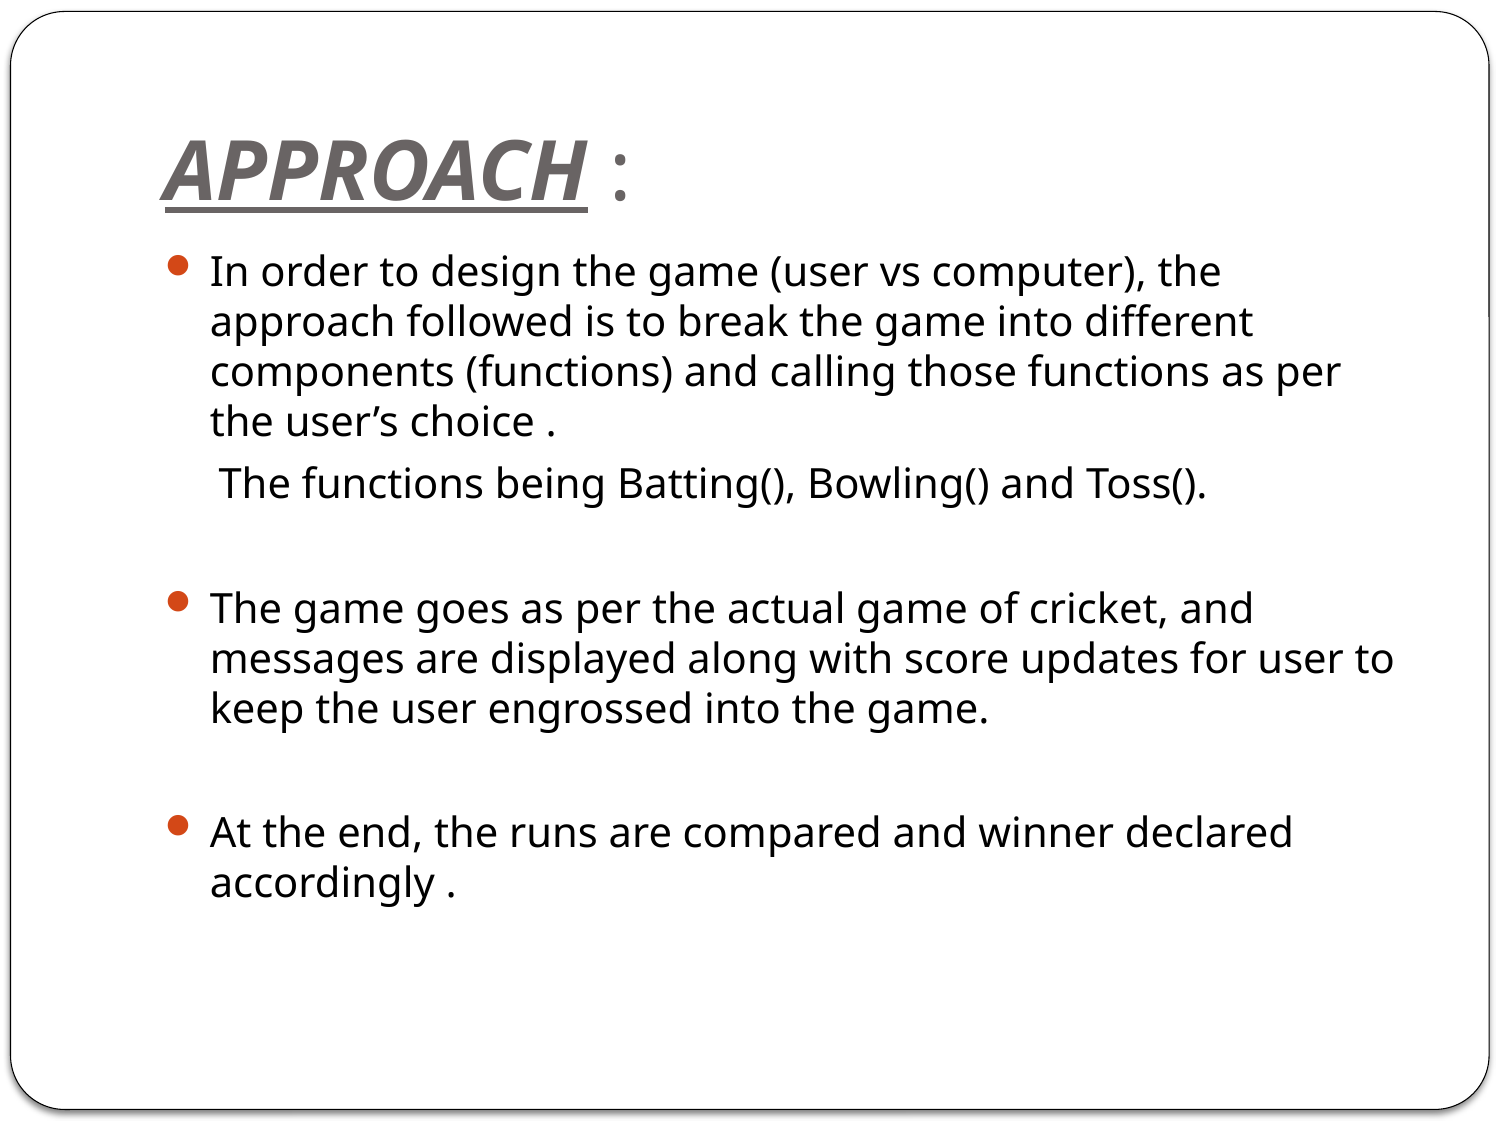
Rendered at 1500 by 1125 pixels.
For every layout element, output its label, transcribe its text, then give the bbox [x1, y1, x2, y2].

list In order to design the game (user vs computer), the approach followed is to break the game into different components (functions) and calling those functions as per the user’s choice . The functions being Batting(), Bowling() and Toss(). The game goes as per the actual game of cricket, and messages are displayed along with score updates for user to keep the user engrossed into the game. At the end, the runs are compared and winner declared accordingly . [150, 237, 1425, 988]
title APPROACH : [150, 45, 1425, 233]
